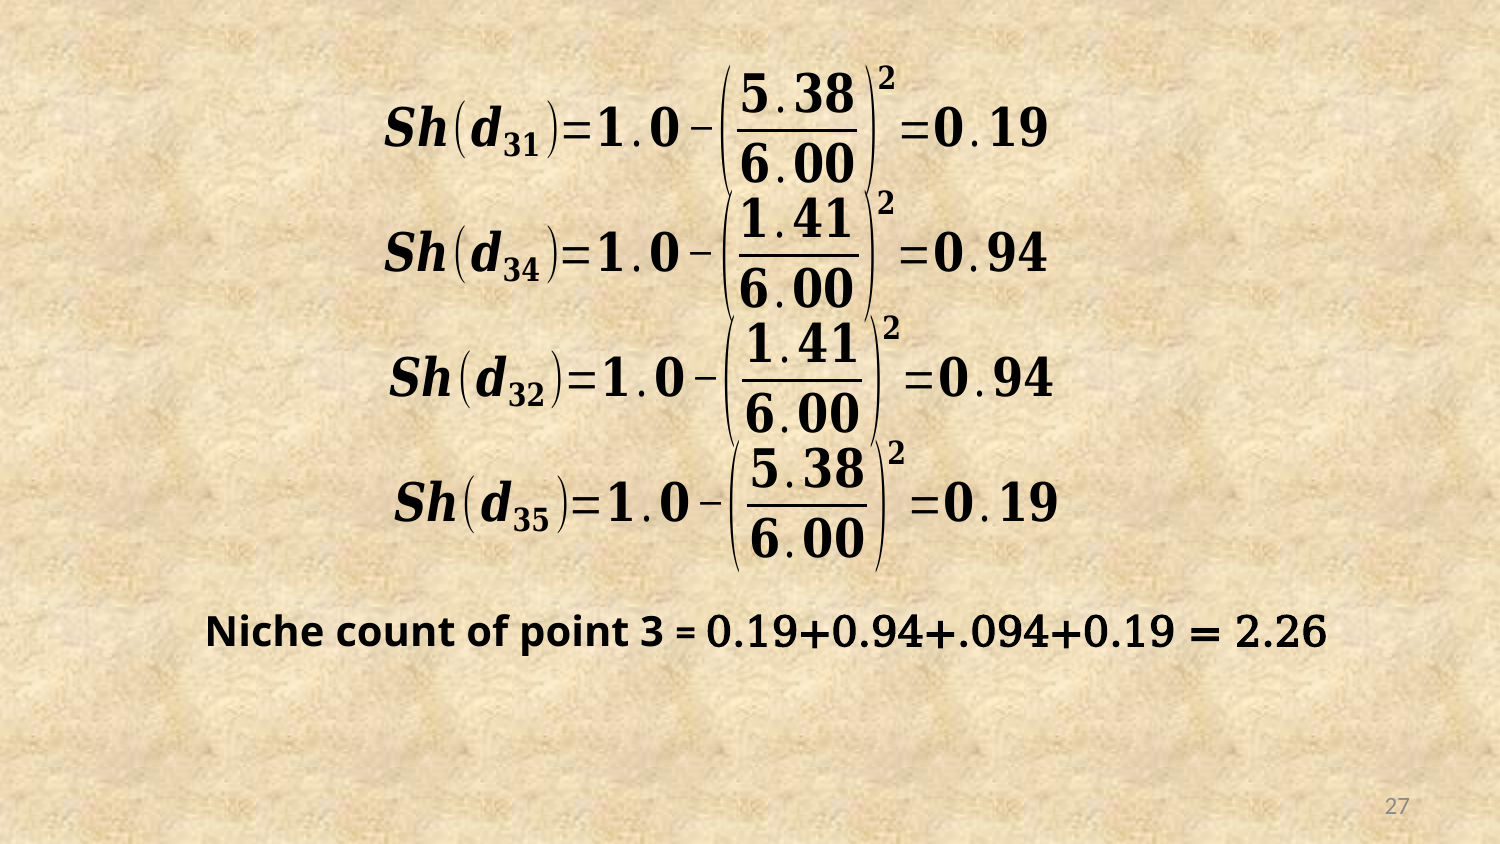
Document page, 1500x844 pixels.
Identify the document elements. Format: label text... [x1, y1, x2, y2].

slide_number 27 [1074, 782, 1425, 827]
picture [0, 0, 1500, 844]
text_box Niche count of point 3 = 0.19+0.94+.094+0.19 = 2.26 [189, 596, 1343, 662]
